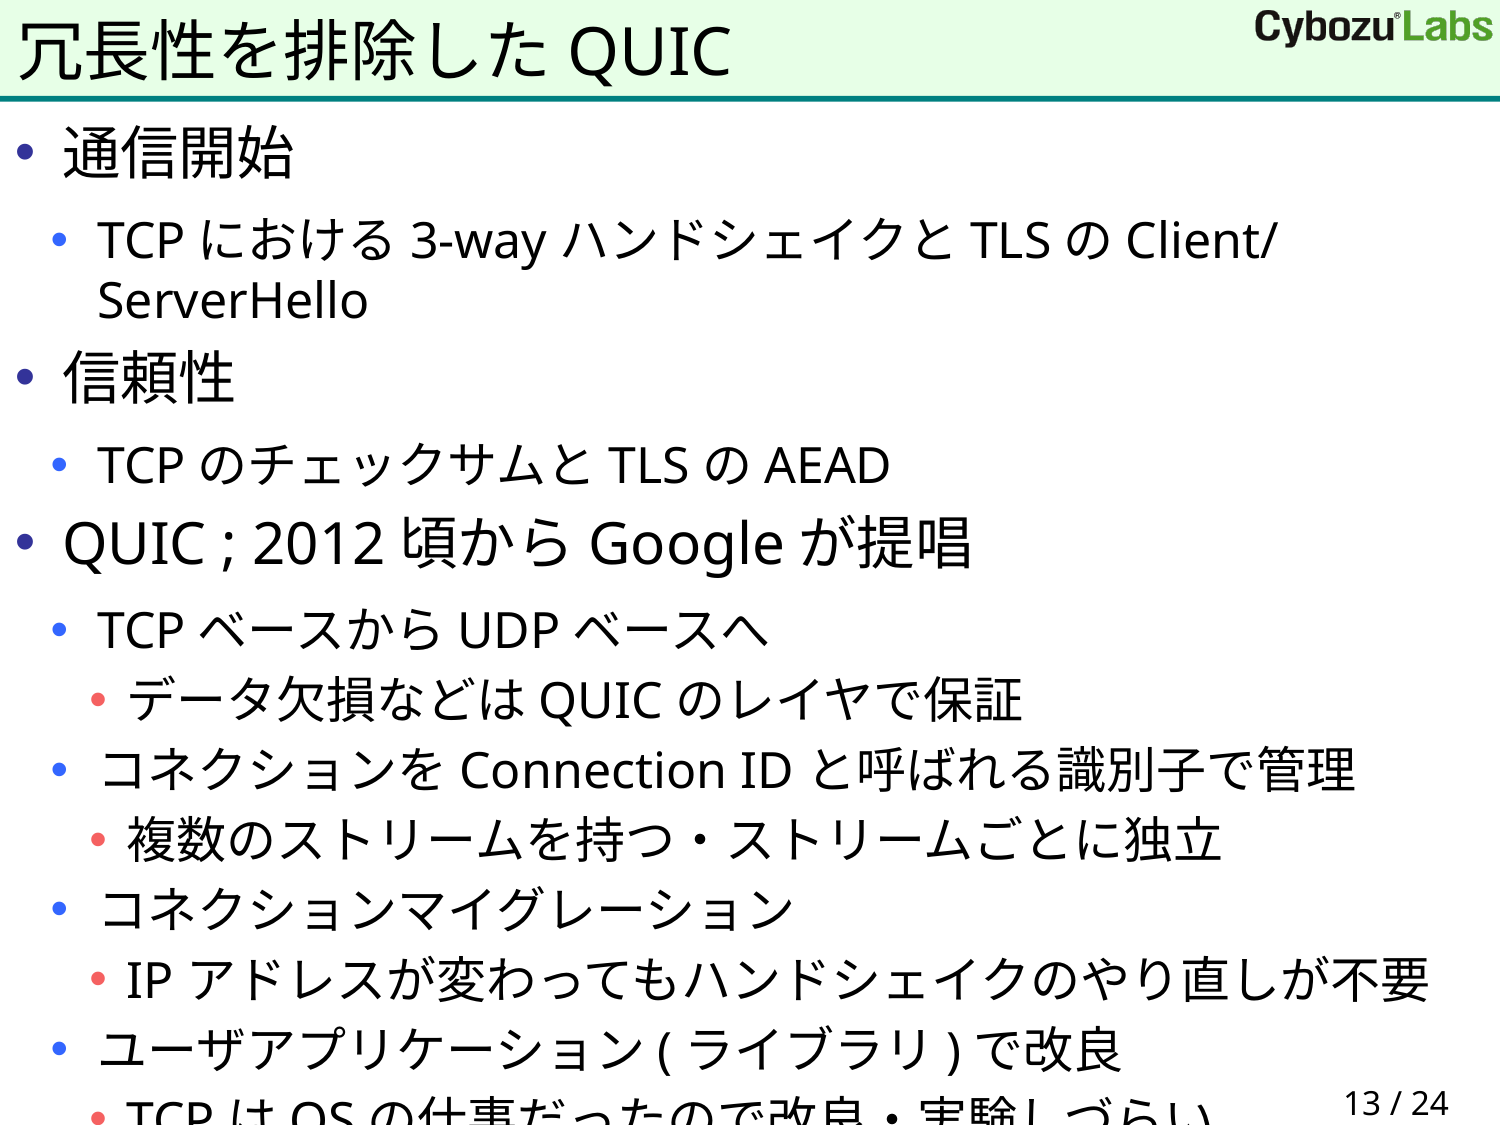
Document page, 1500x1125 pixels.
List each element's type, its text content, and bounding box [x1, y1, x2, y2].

title 冗長性を排除したQUIC [2, 1, 1500, 90]
list 通信開始 TCPにおける3-wayハンドシェイクとTLSのClient/ServerHello 信頼性 TCPのチェックサムとTLSのAEAD QUIC ; 2012頃からGoogleが提唱 TCPベースからUDPベースへ データ欠損などはQUICのレイヤで保証 コネクションをConnection IDと呼ばれる識別子で管理 複数のストリームを持つ・ストリームごとに独立 コネクションマイグレーション IPアドレスが変わってもハンドシェイクのやり直しが不要 ユーザアプリケーション(ライブラリ)で改良 TCPはOSの仕事だったので改良・実験しづらい [0, 108, 1500, 1072]
slide_number 13 / 24 [1293, 1074, 1495, 1125]
